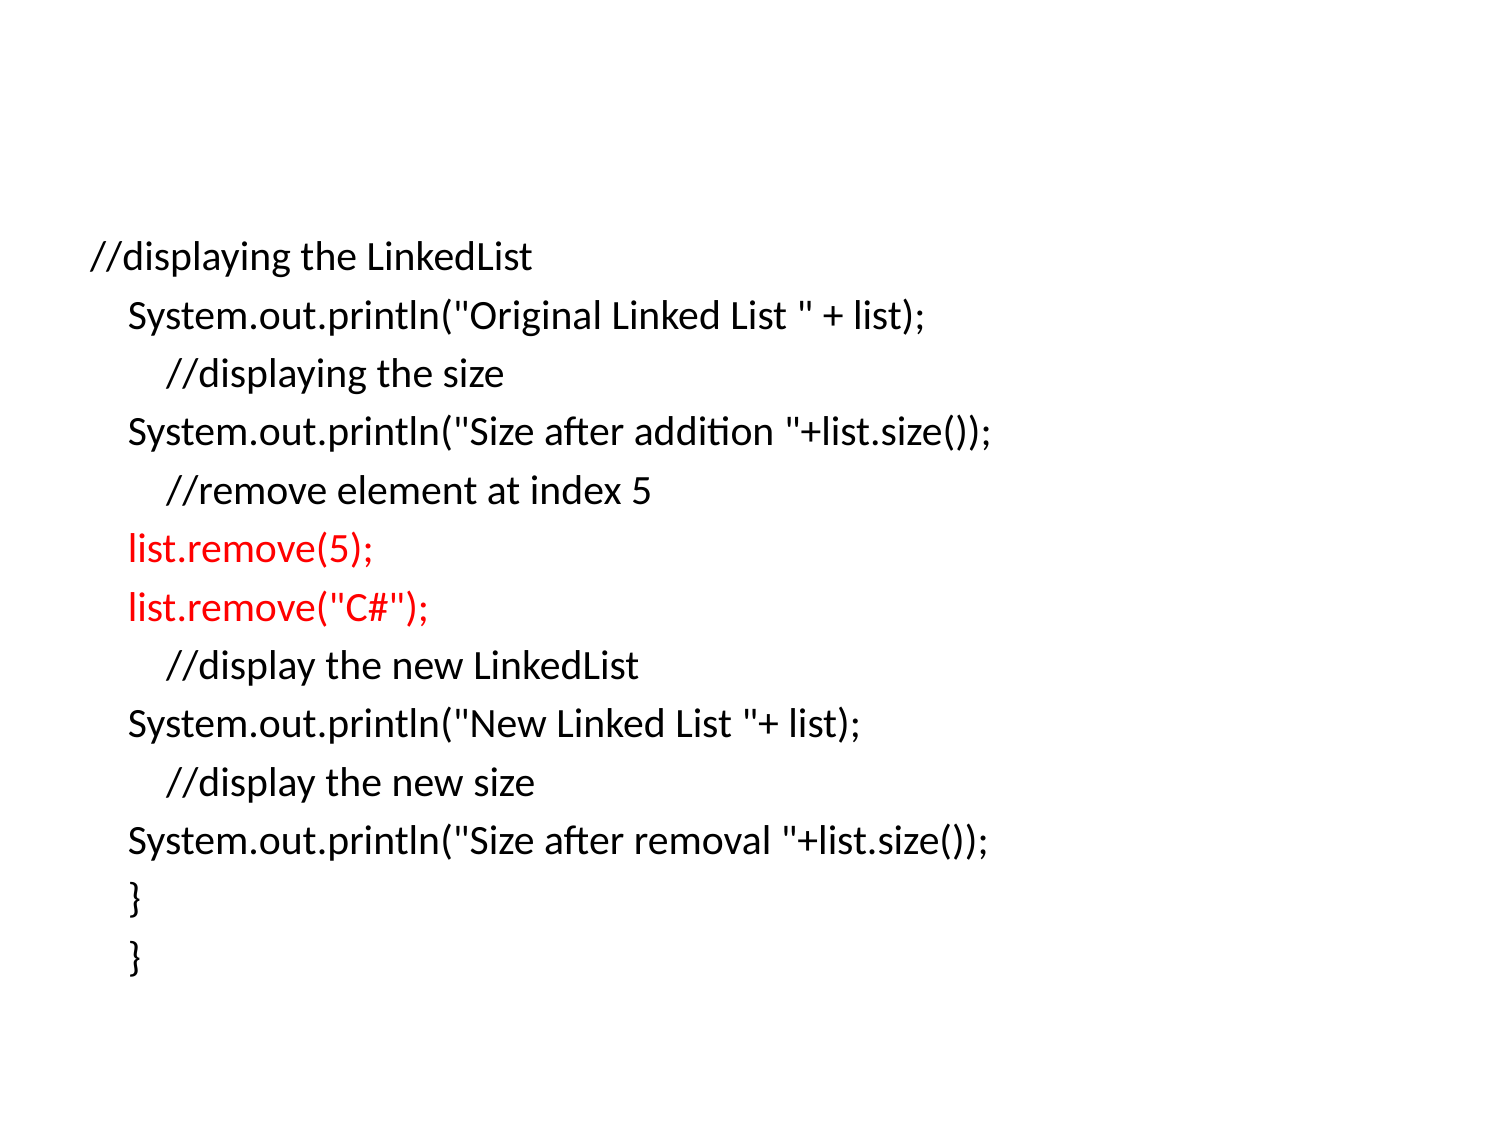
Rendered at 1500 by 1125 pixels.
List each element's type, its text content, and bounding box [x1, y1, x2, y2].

list //displaying the LinkedList System.out.println("Original Linked List " + list); //displaying the size System.out.println("Size after addition "+list.size()); //remove element at index 5 list.remove(5); list.remove("C#"); //display the new LinkedList System.out.println("New Linked List "+ list); //display the new size System.out.println("Size after removal "+list.size()); } } [75, 221, 1425, 965]
